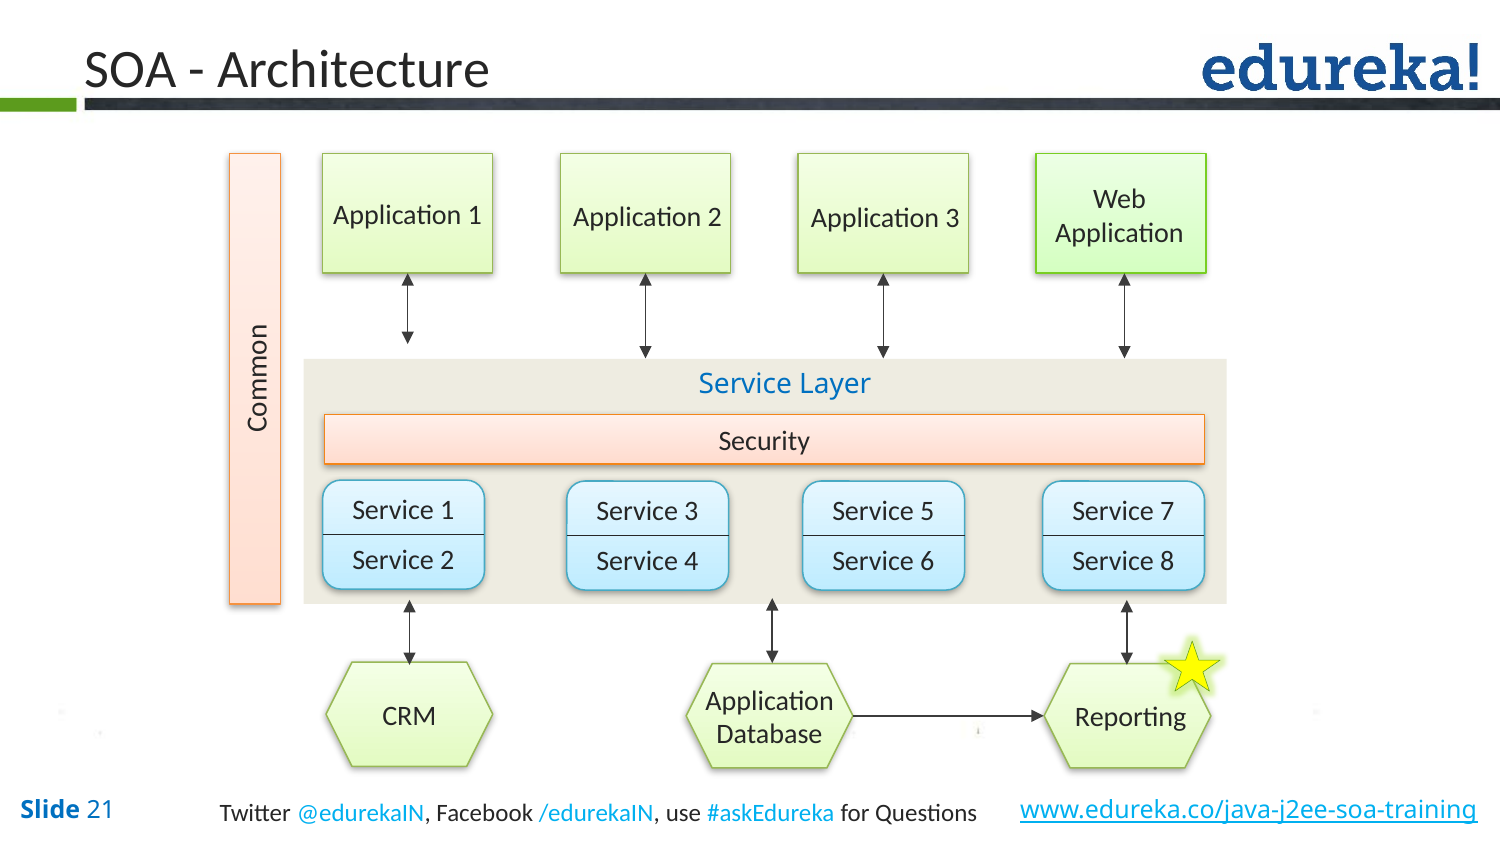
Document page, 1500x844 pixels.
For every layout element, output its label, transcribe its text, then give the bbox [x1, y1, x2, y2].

picture [0, 0, 1500, 844]
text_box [229, 153, 1227, 769]
text_box SOA - Architecture [70, 25, 518, 106]
